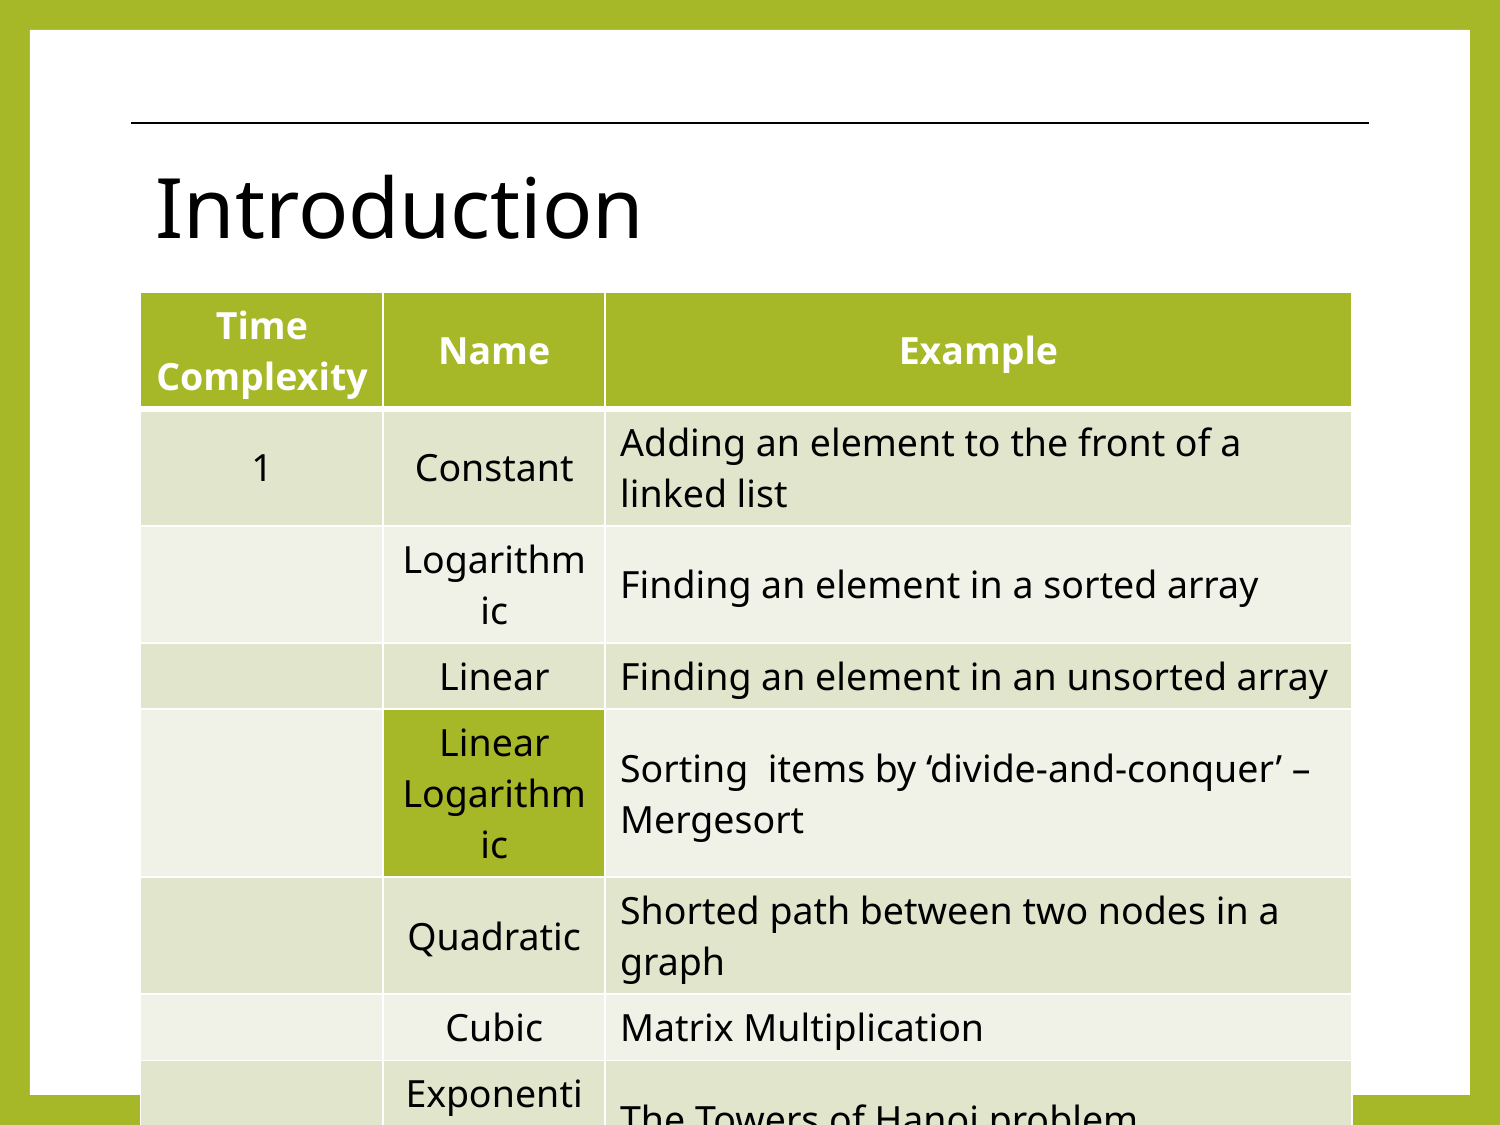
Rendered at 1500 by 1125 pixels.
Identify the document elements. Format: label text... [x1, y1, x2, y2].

title Introduction [140, 99, 1356, 323]
slide_number 17 [1353, 1020, 1358, 1081]
